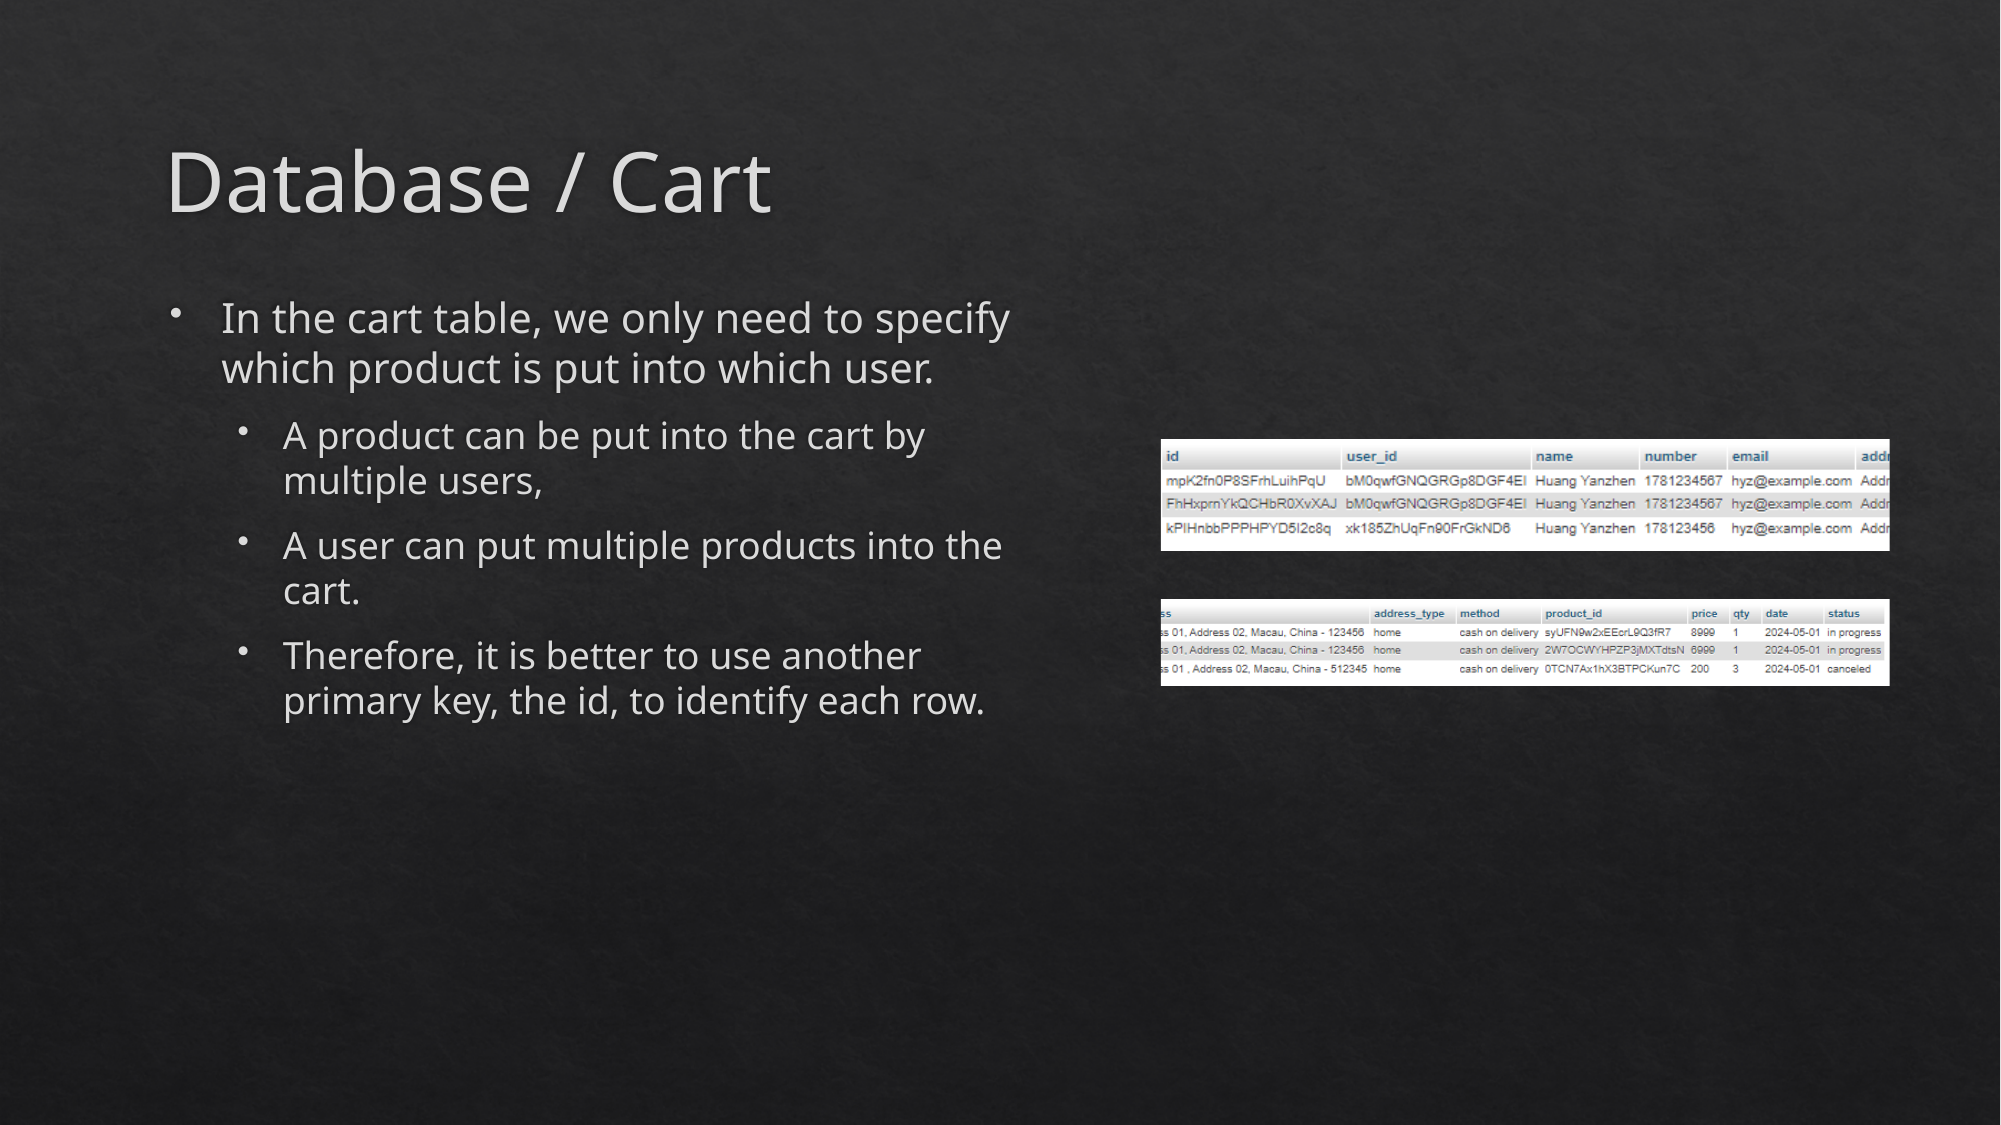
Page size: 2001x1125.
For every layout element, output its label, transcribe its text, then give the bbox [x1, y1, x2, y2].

list In the cart table, we only need to specify which product is put into which user. A product can be put into the cart by multiple users, A user can put multiple products into the cart. Therefore, it is better to use another primary key, the id, to identify each row. [149, 284, 1072, 950]
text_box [1160, 438, 1890, 687]
title Database / Cart [149, 99, 1849, 260]
